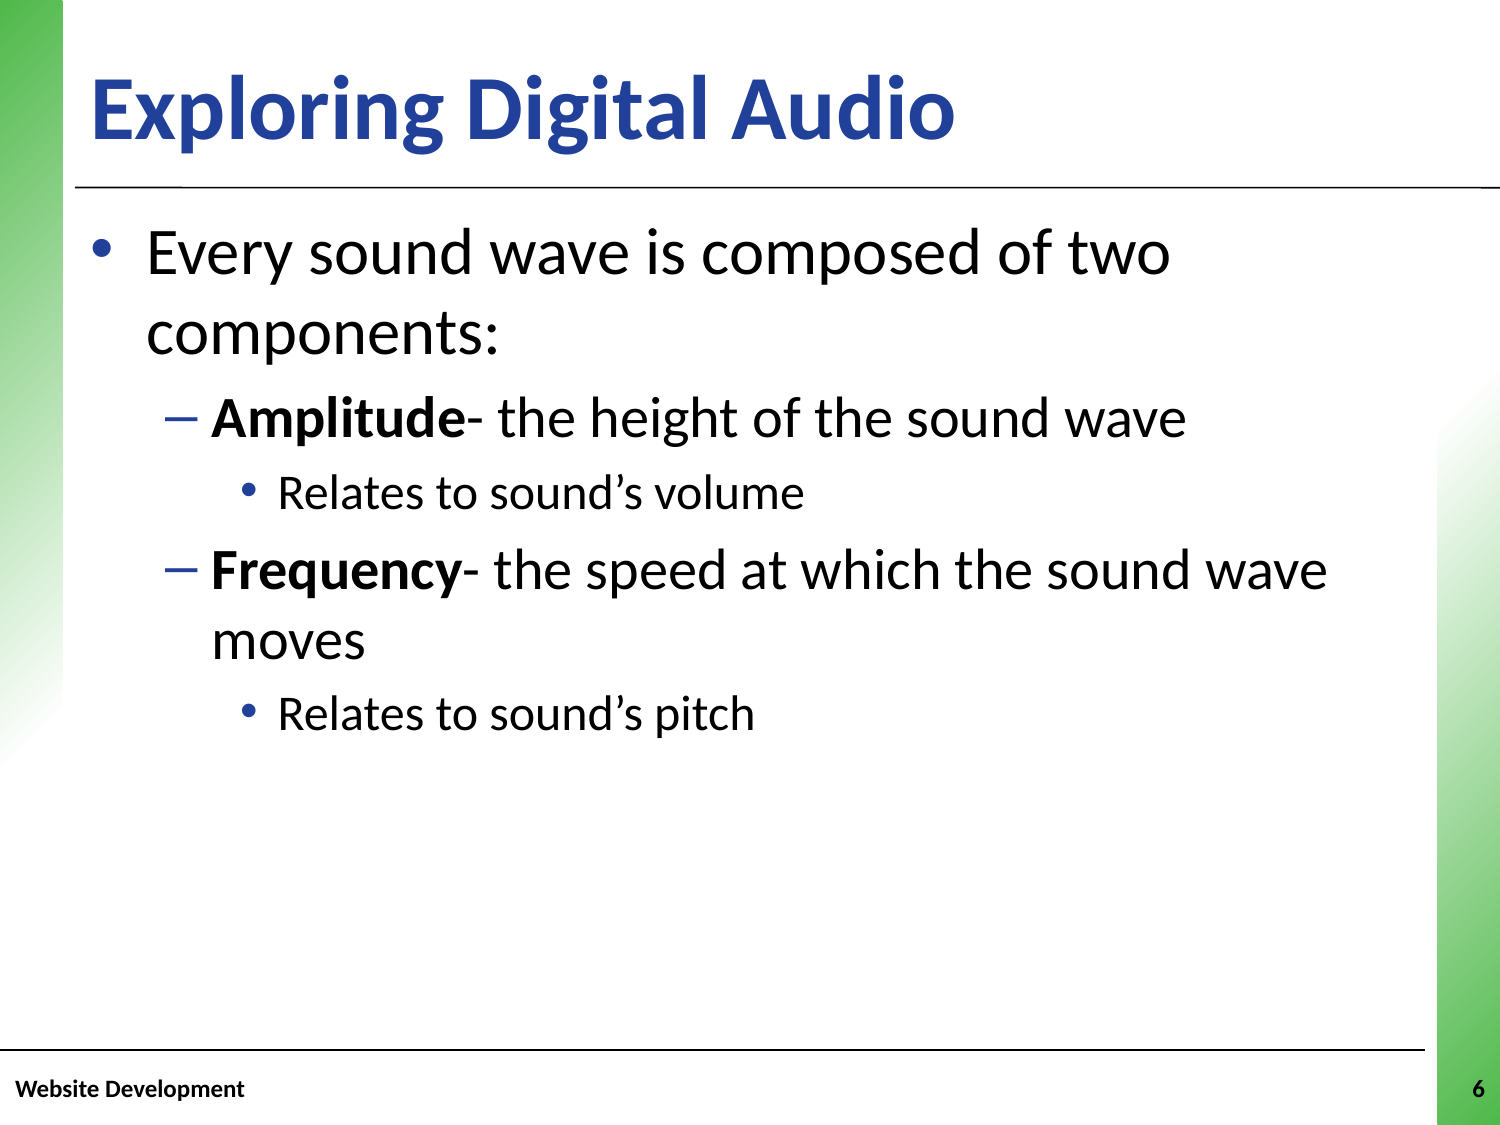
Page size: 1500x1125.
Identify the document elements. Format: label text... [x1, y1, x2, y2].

footer Website Development [0, 1050, 1350, 1125]
title Exploring Digital Audio [74, 24, 1438, 181]
slide_number 6 [1412, 1050, 1500, 1125]
list Every sound wave is composed of two components: Amplitude- the height of the sound wave Relates to sound’s volume Frequency- the speed at which the sound wave moves Relates to sound’s pitch [74, 199, 1438, 1006]
